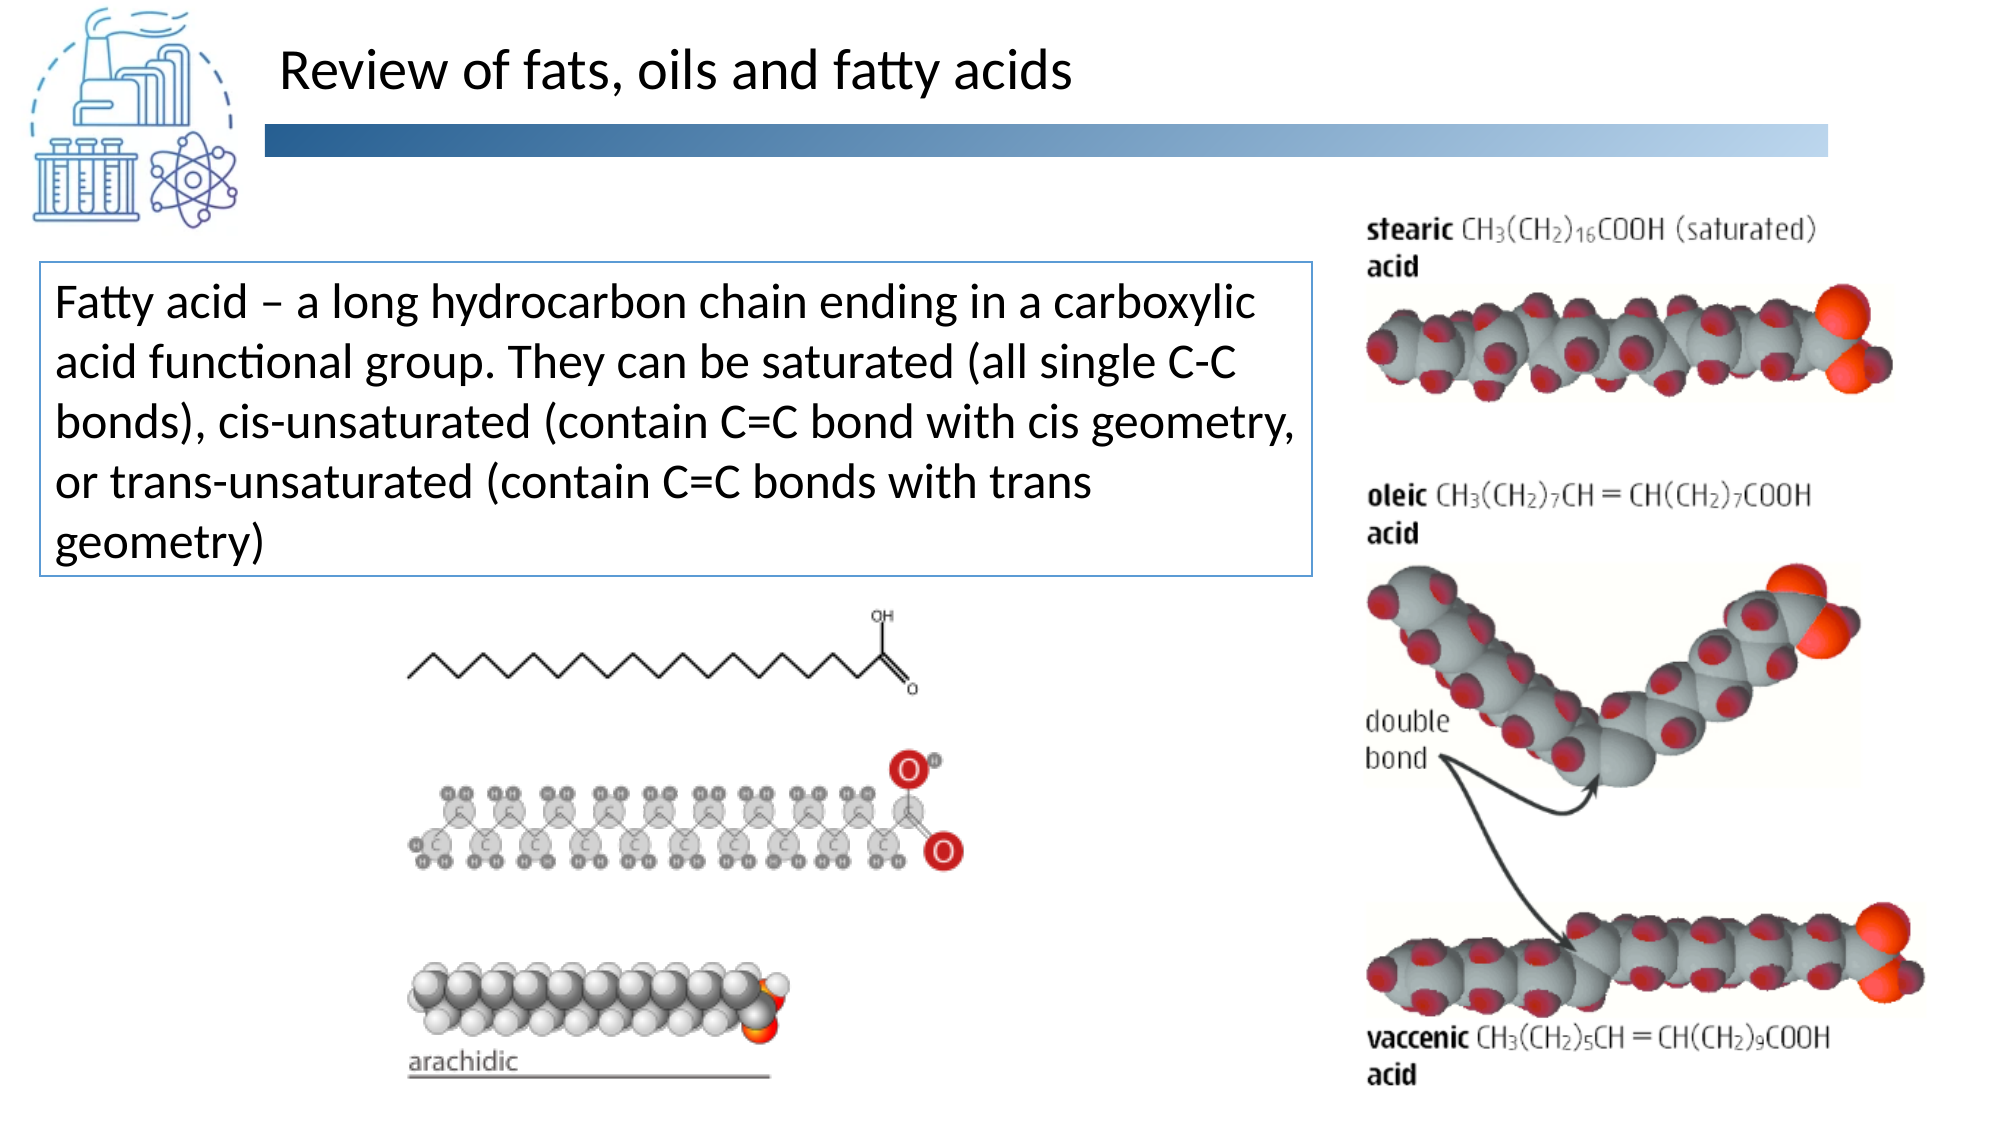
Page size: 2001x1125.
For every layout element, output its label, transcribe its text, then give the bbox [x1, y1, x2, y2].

picture [1311, 199, 2000, 1125]
text_box [265, 123, 1829, 158]
text_box Fatty acid – a long hydrocarbon chain ending in a carboxylic acid functional group. They can be saturated (all single C-C bonds), cis-unsaturated (contain C=C bond with cis geometry, or trans-unsaturated (contain C=C bonds with trans geometry) [39, 261, 1311, 577]
picture [0, 0, 265, 236]
picture [384, 579, 984, 1101]
text_box Review of fats, oils and fatty acids [265, 24, 1650, 109]
